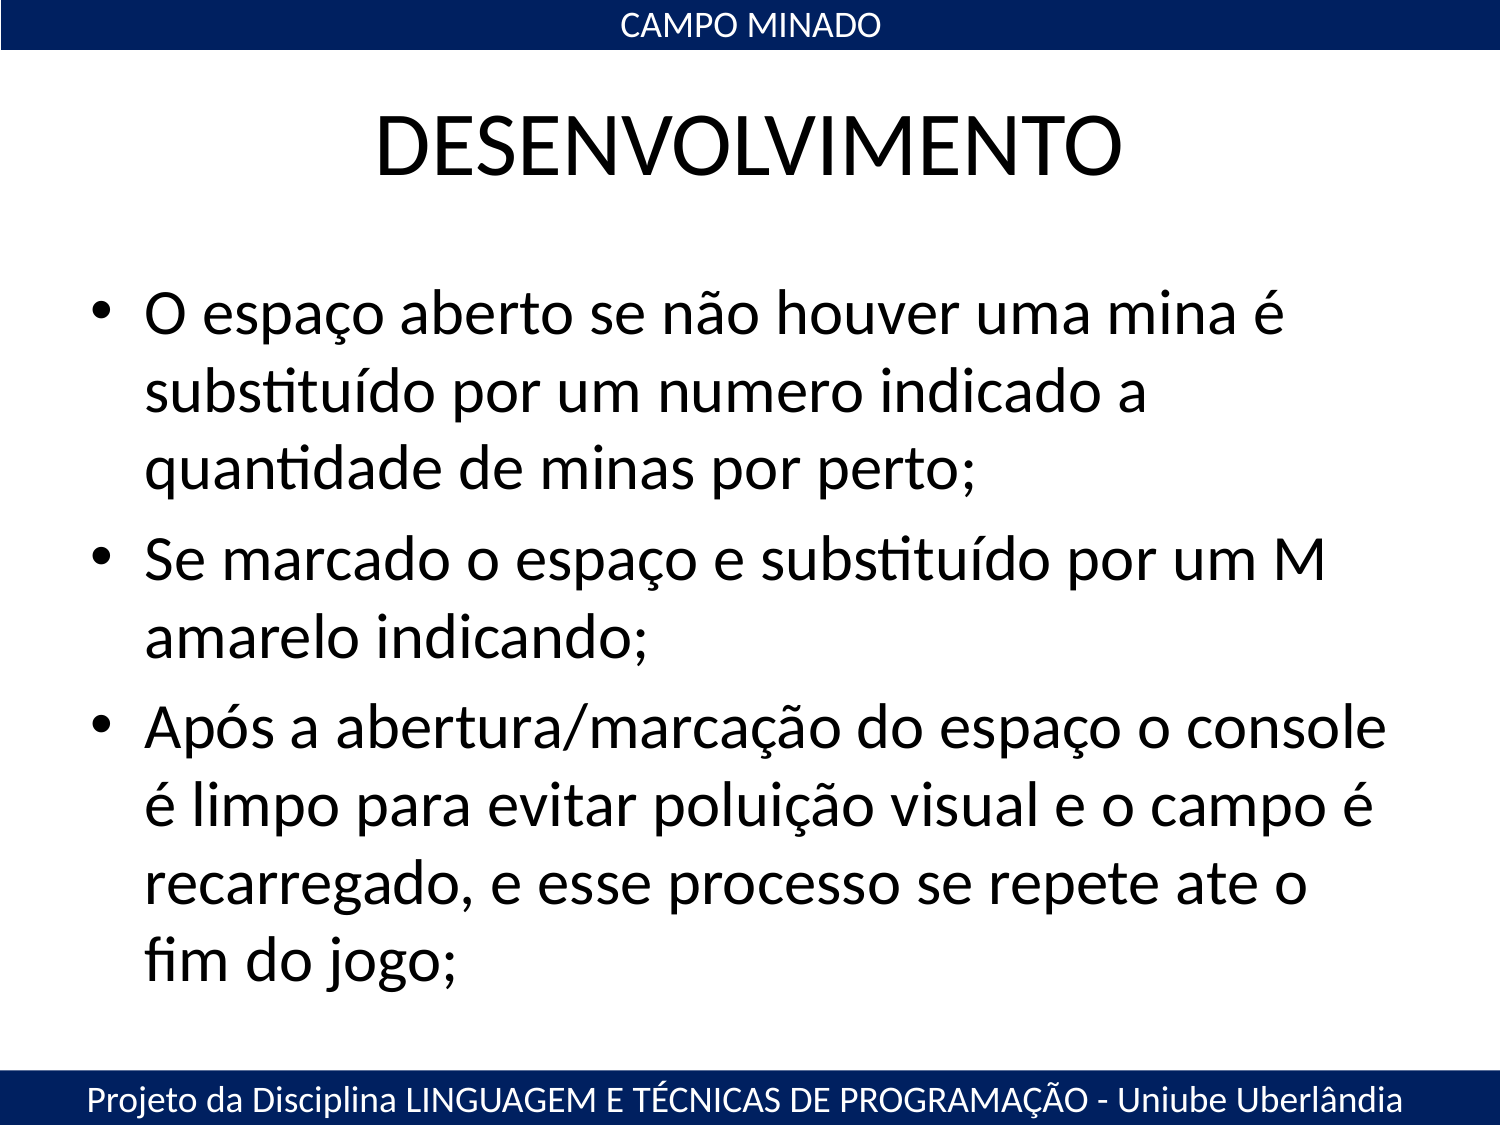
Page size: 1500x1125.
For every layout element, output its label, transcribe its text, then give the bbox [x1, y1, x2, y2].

list O espaço aberto se não houver uma mina é substituído por um numero indicado a quantidade de minas por perto; Se marcado o espaço e substituído por um M amarelo indicando; Após a abertura/marcação do espaço o console é limpo para evitar poluição visual e o campo é recarregado, e esse processo se repete ate o fim do jogo; [75, 262, 1425, 1005]
text_box CAMPO MINADO [0, 0, 1500, 52]
title DESENVOLVIMENTO [75, 52, 1425, 233]
text_box Projeto da Disciplina LINGUAGEM E TÉCNICAS DE PROGRAMAÇÃO - Uniube Uberlândia [0, 1068, 1500, 1125]
